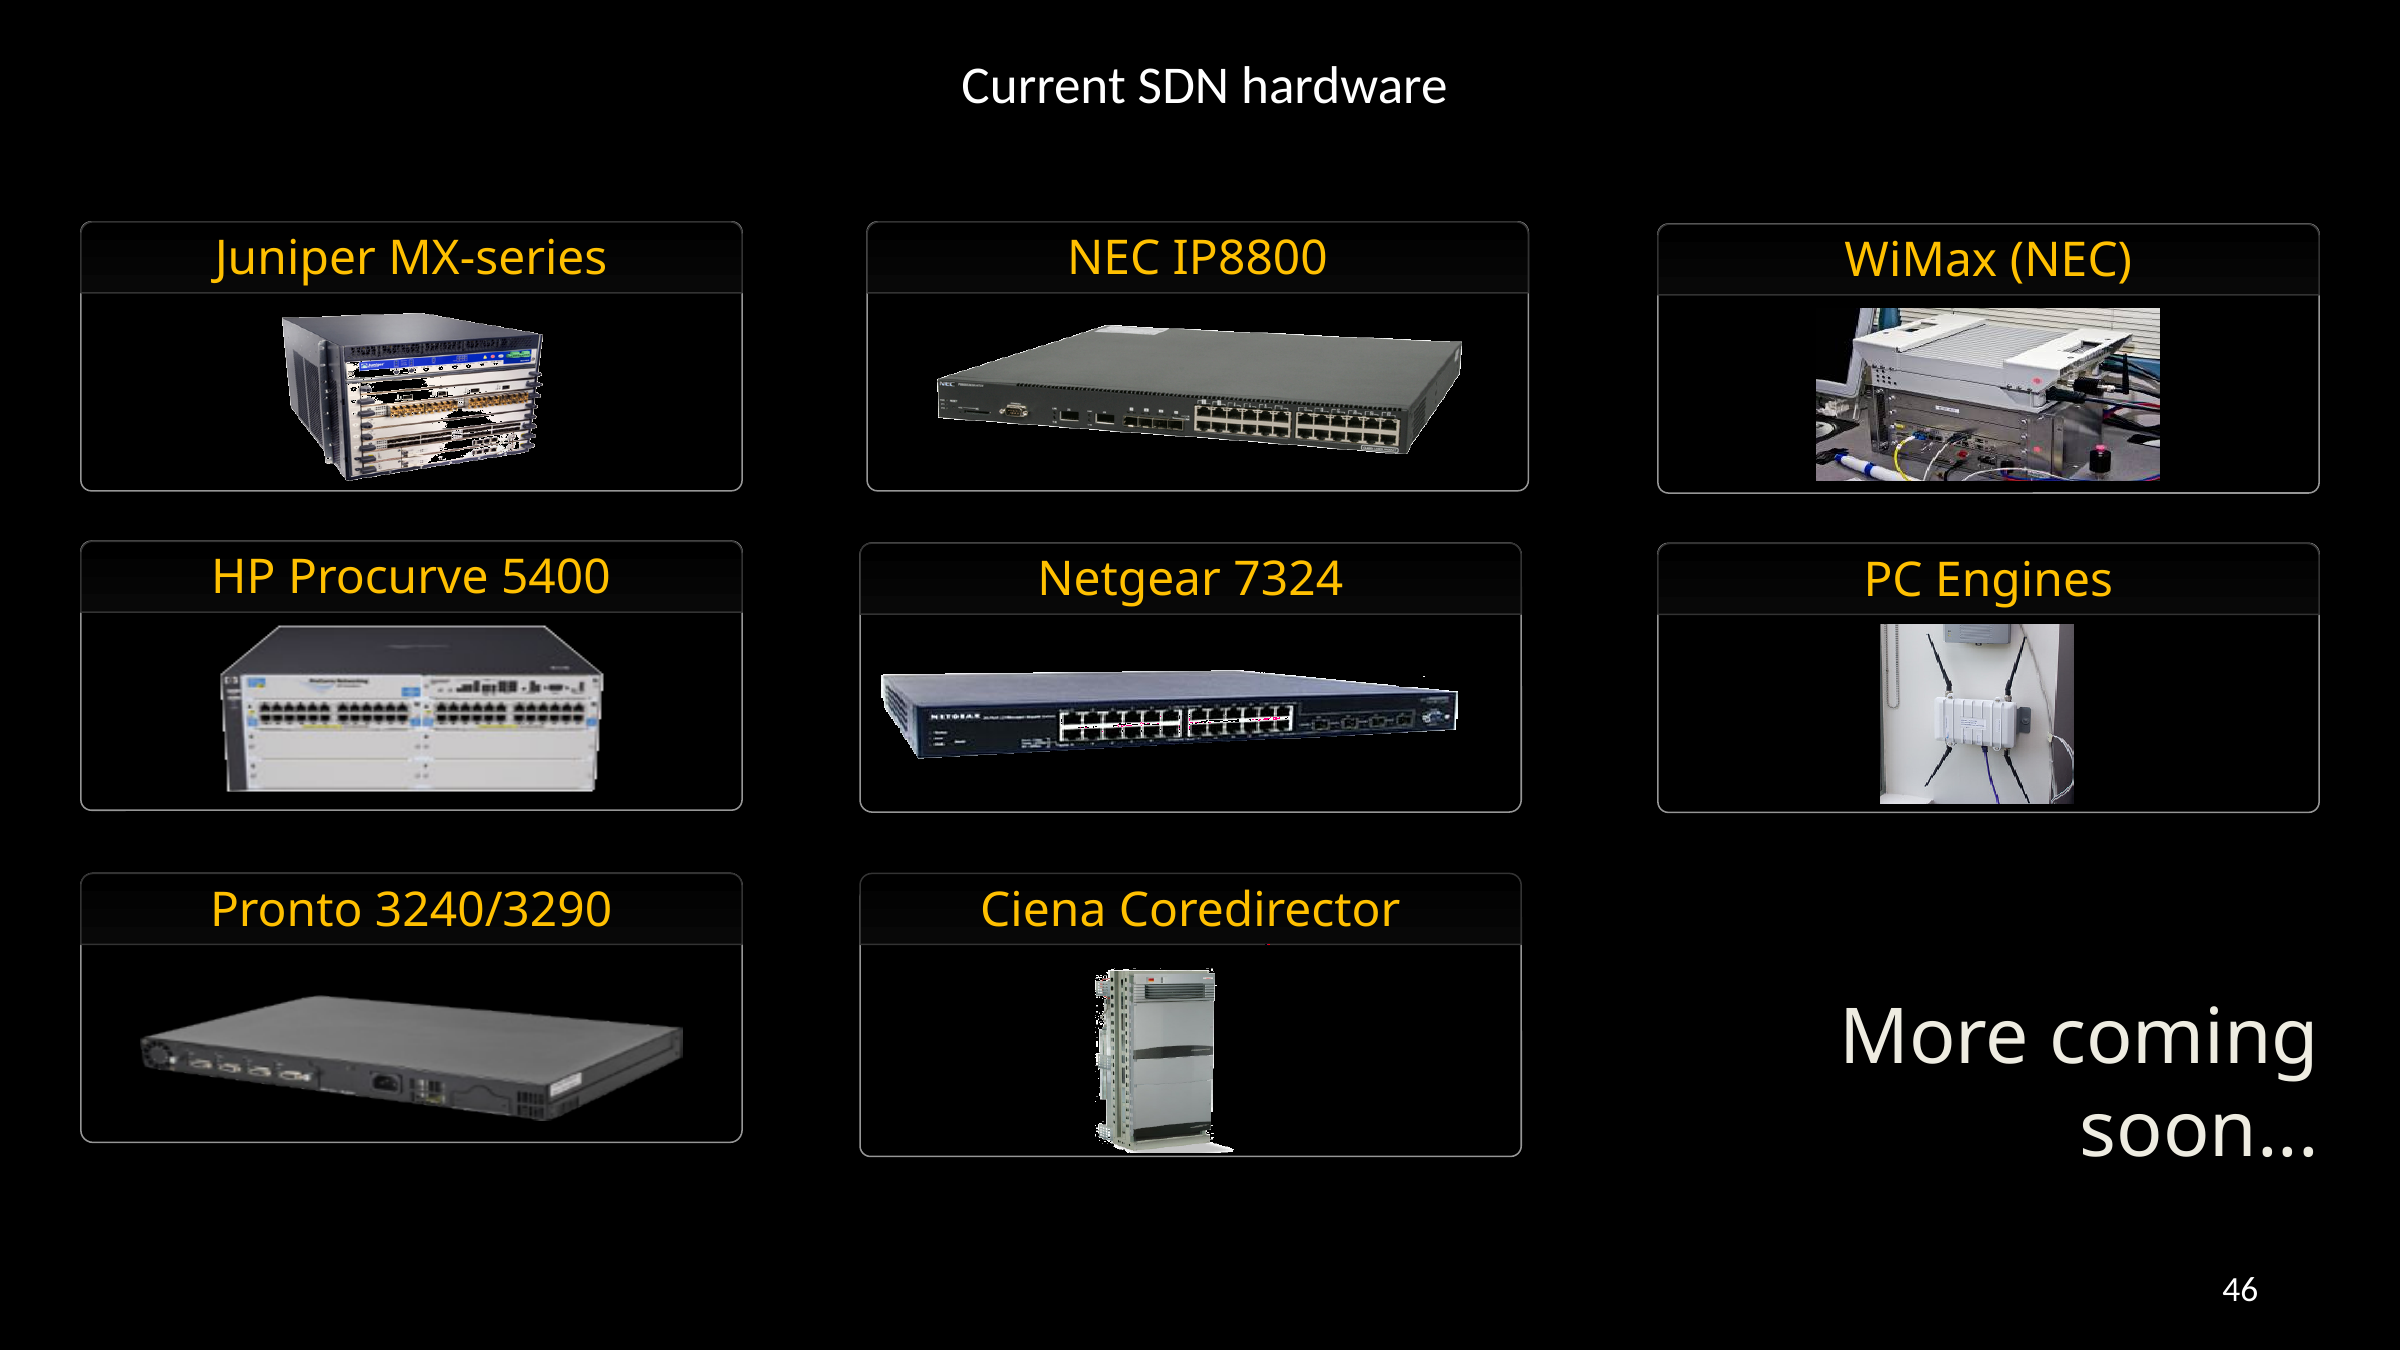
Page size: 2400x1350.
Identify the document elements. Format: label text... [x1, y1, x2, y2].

text_box Juniper MX-series [80, 221, 743, 293]
text_box Netgear 7324 [860, 543, 1522, 615]
text_box PC Engines [1657, 543, 2320, 615]
text_box [279, 414, 880, 498]
picture [140, 995, 683, 1121]
text_box [1273, 945, 1522, 1157]
text_box Ciena Coredirector [860, 873, 1522, 945]
picture [1067, 944, 1270, 1172]
text_box [80, 945, 743, 1143]
picture [1880, 624, 2074, 805]
title Current SDN hardware [84, 42, 2325, 186]
picture [1816, 308, 2161, 481]
text_box [860, 615, 1522, 813]
text_box [80, 293, 743, 491]
text_box WiMax (NEC) [1657, 224, 2320, 295]
text_box [1657, 295, 2320, 494]
picture [214, 611, 609, 807]
picture [915, 307, 1480, 474]
text_box [867, 293, 1529, 491]
text_box 46 [1719, 1251, 2280, 1324]
text_box HP Procurve 5400 [80, 541, 743, 613]
text_box More coming soon... [1577, 986, 2320, 1172]
text_box Pronto 3240/3290 [80, 873, 743, 945]
text_box [80, 613, 211, 811]
text_box [611, 613, 743, 811]
text_box [860, 945, 1064, 1157]
text_box NEC IP8800 [867, 221, 1529, 293]
picture [878, 670, 1462, 762]
picture [278, 306, 545, 483]
text_box [1657, 615, 2320, 813]
